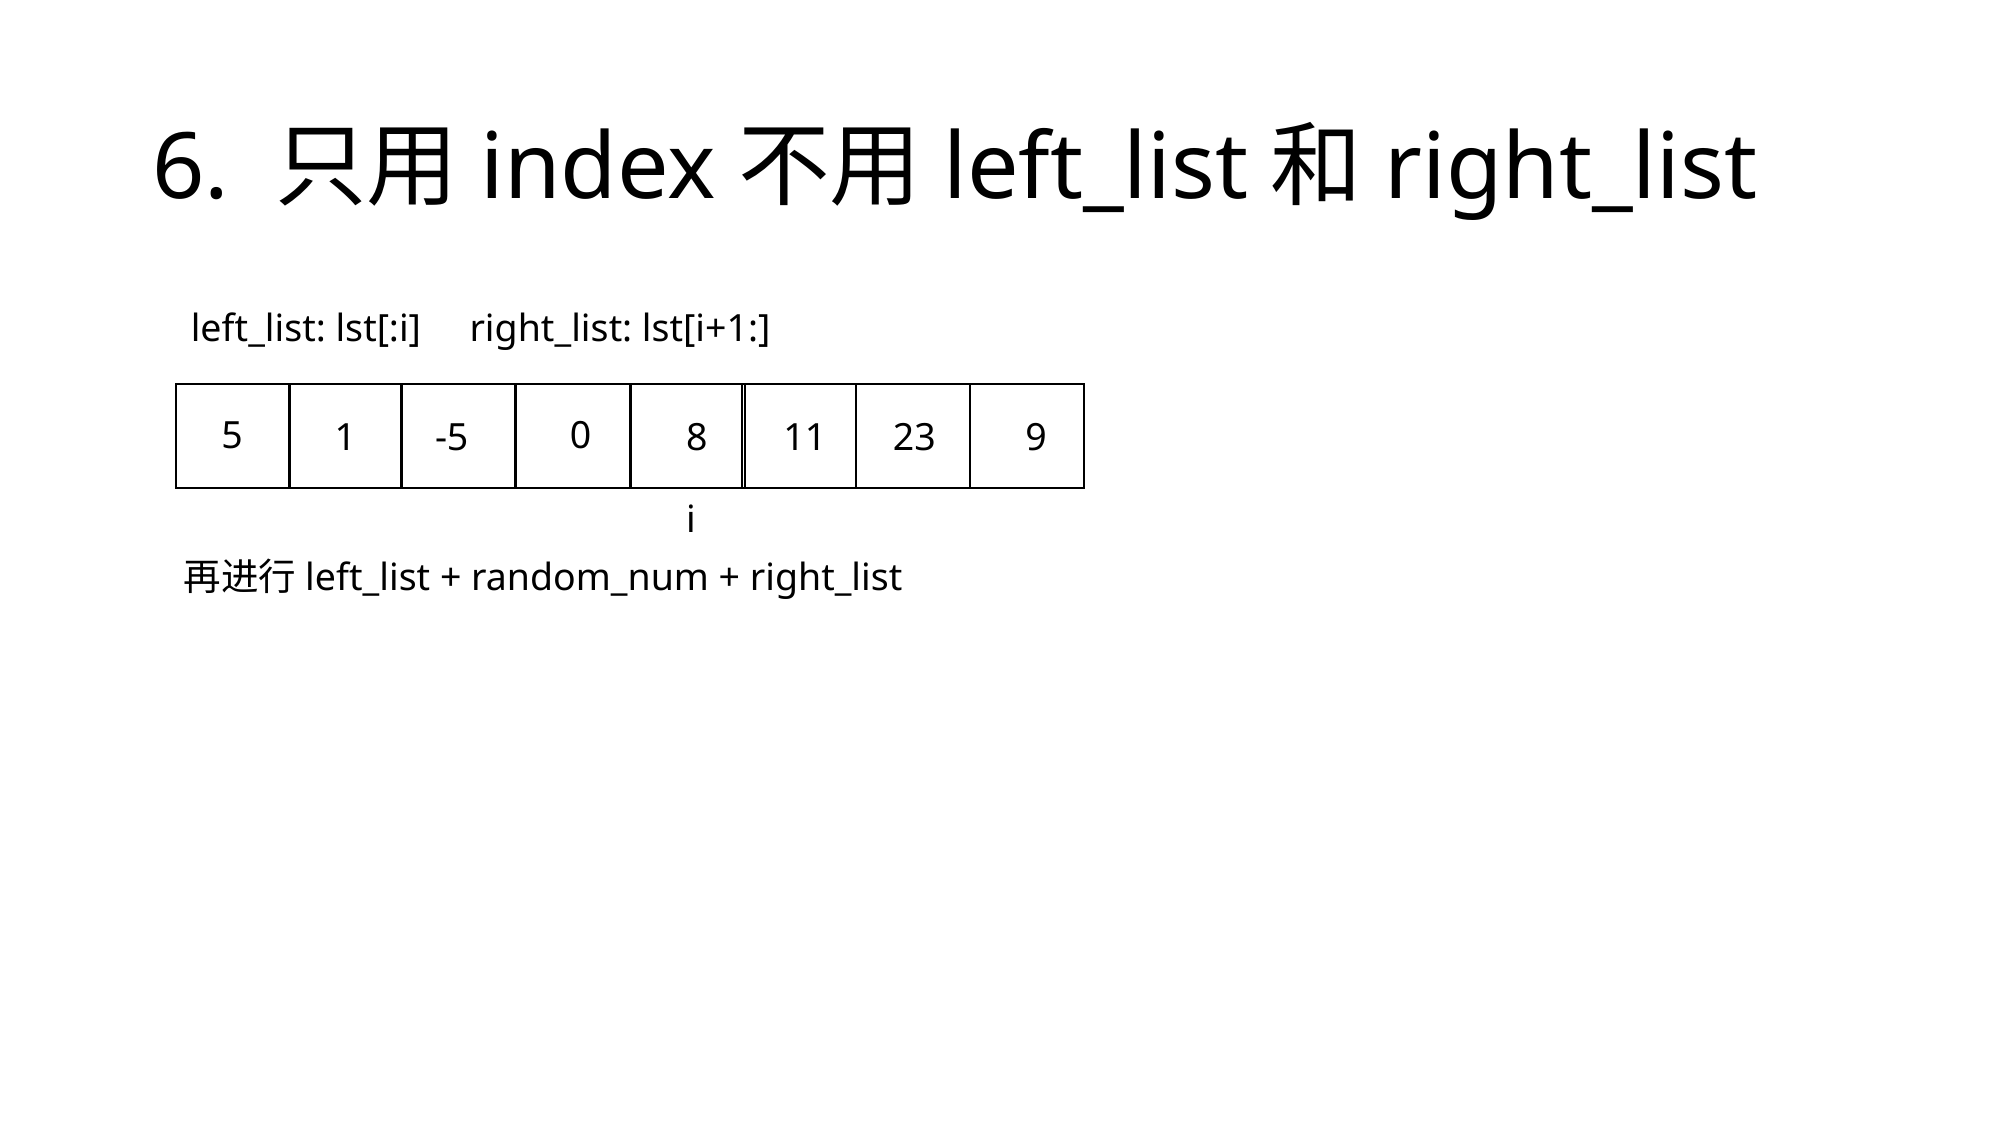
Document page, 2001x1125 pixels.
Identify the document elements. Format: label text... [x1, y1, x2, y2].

text_box [741, 383, 855, 489]
text_box left_list: lst[:i] right_list: lst[i+1:] [176, 296, 1259, 357]
text_box 1 [319, 405, 371, 466]
text_box 0 [555, 403, 607, 463]
text_box [288, 383, 400, 489]
text_box [515, 383, 631, 489]
text_box -5 [420, 405, 484, 466]
text_box [855, 383, 969, 489]
title 6. 只用index不用left_list和right_list [137, 59, 1863, 278]
text_box [631, 383, 741, 489]
text_box [175, 383, 288, 489]
text_box 5 [206, 403, 258, 463]
text_box 23 [878, 405, 951, 466]
text_box 11 [768, 405, 842, 466]
text_box [969, 383, 1085, 489]
text_box 9 [1010, 405, 1062, 466]
text_box i [671, 487, 713, 545]
text_box 再进行left_list + random_num + right_list [168, 545, 1252, 605]
text_box [400, 383, 515, 489]
text_box 8 [671, 405, 713, 466]
